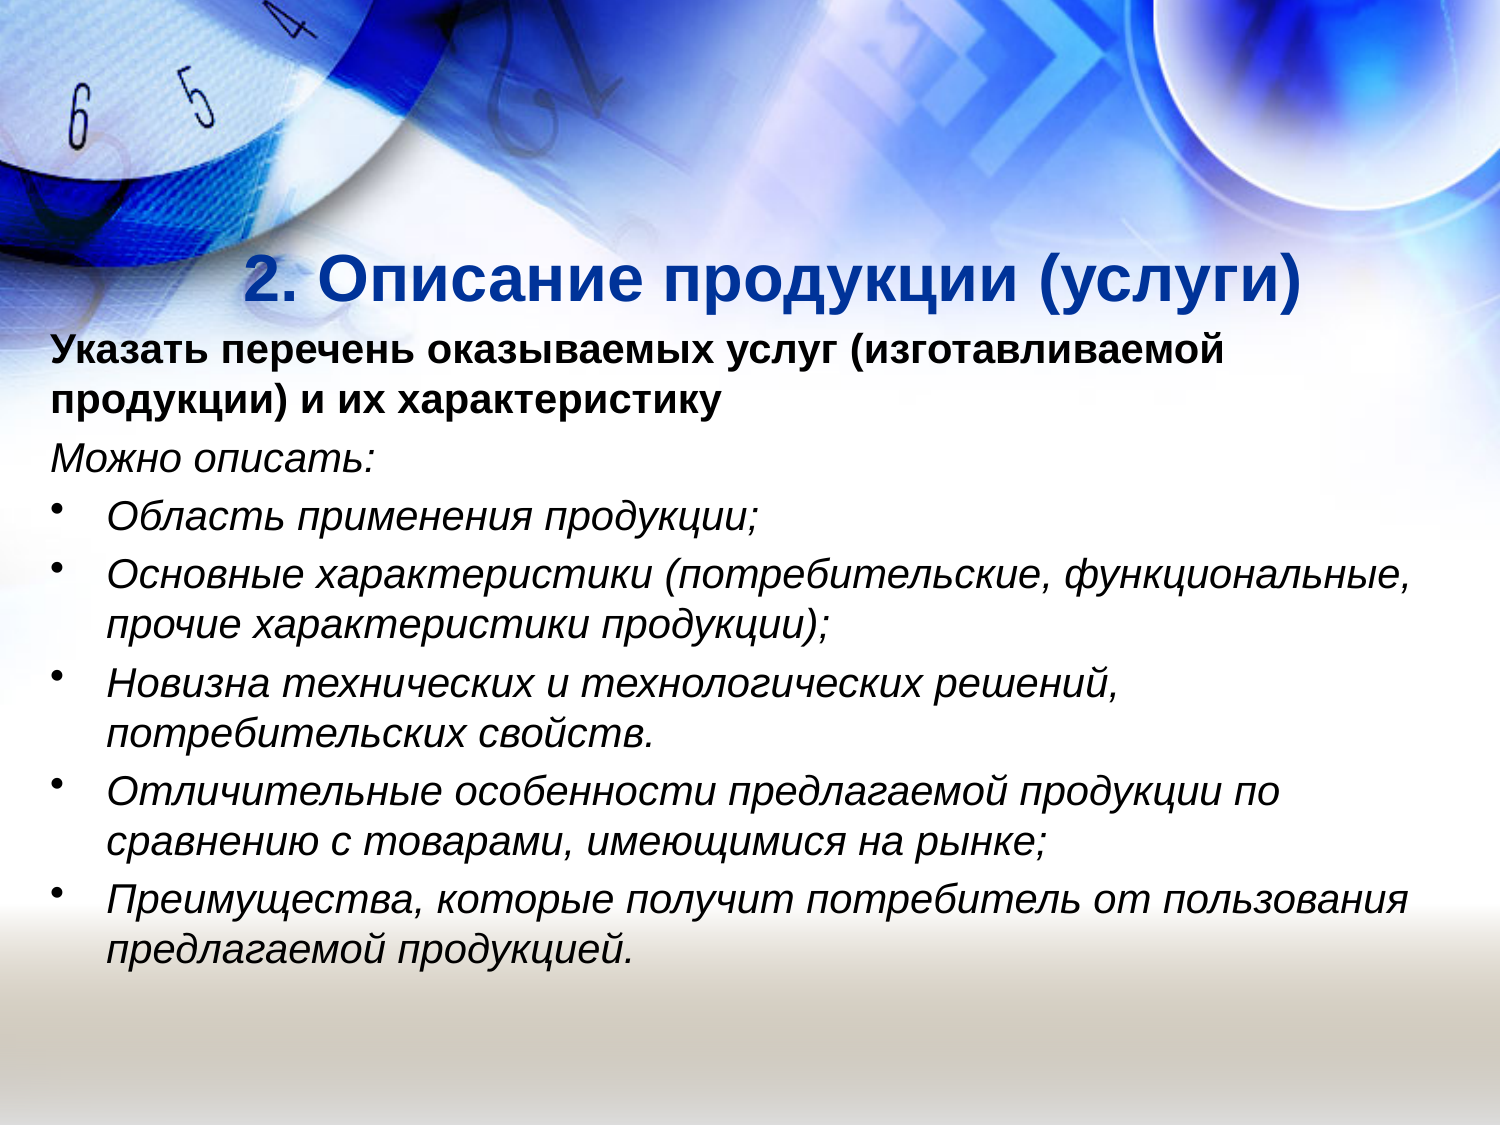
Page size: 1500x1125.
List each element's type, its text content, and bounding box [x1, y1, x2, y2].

picture [0, 0, 1500, 936]
title 2. Описание продукции (услуги) [199, 234, 1348, 314]
list Указать перечень оказываемых услуг (изготавливаемой продукции) и их характеристику Можно описать: Область применения продукции; Основные характеристики (потребительские, функциональные, прочие характеристики продукции); Новизна технических и технологических решений, потребительских свойств. Отличительные особенности предлагаемой продукции по сравнению с товарами, имеющимися на рынке; Преимущества, которые получит потребитель от пользования предлагаемой продукцией. [35, 314, 1477, 1059]
